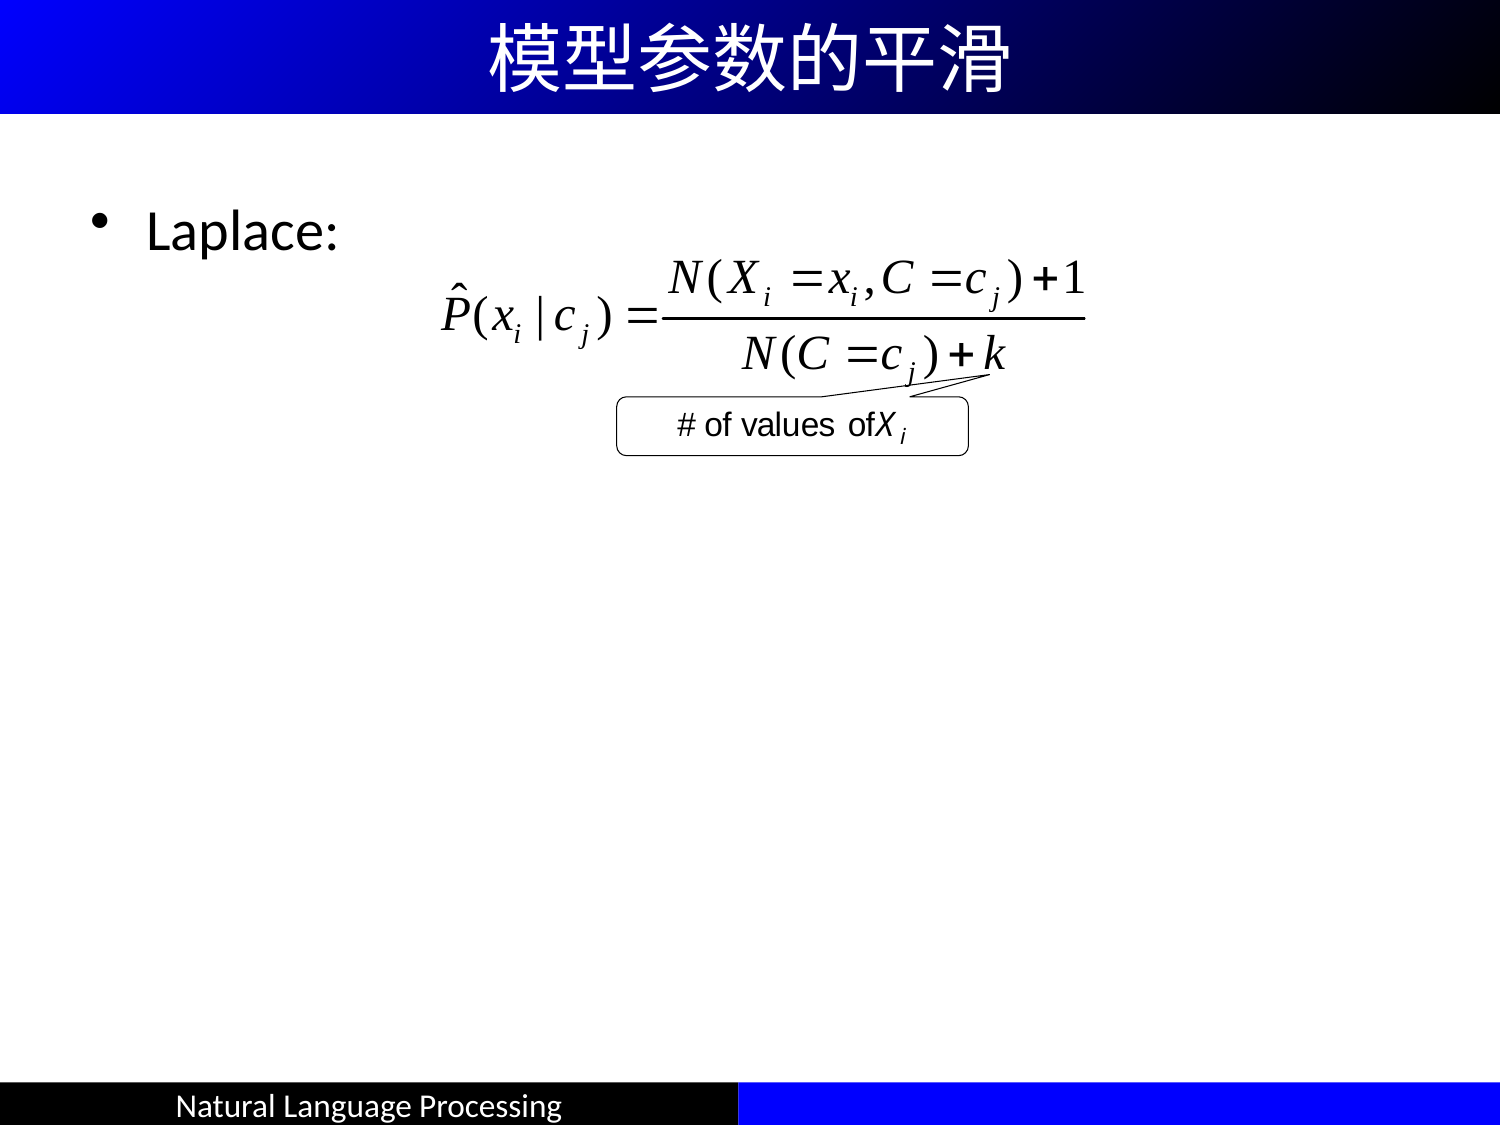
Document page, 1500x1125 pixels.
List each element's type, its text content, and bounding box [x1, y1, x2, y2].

list Laplace: [74, 184, 1330, 1006]
title 模型参数的平滑 [0, 0, 1500, 115]
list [430, 243, 1094, 457]
